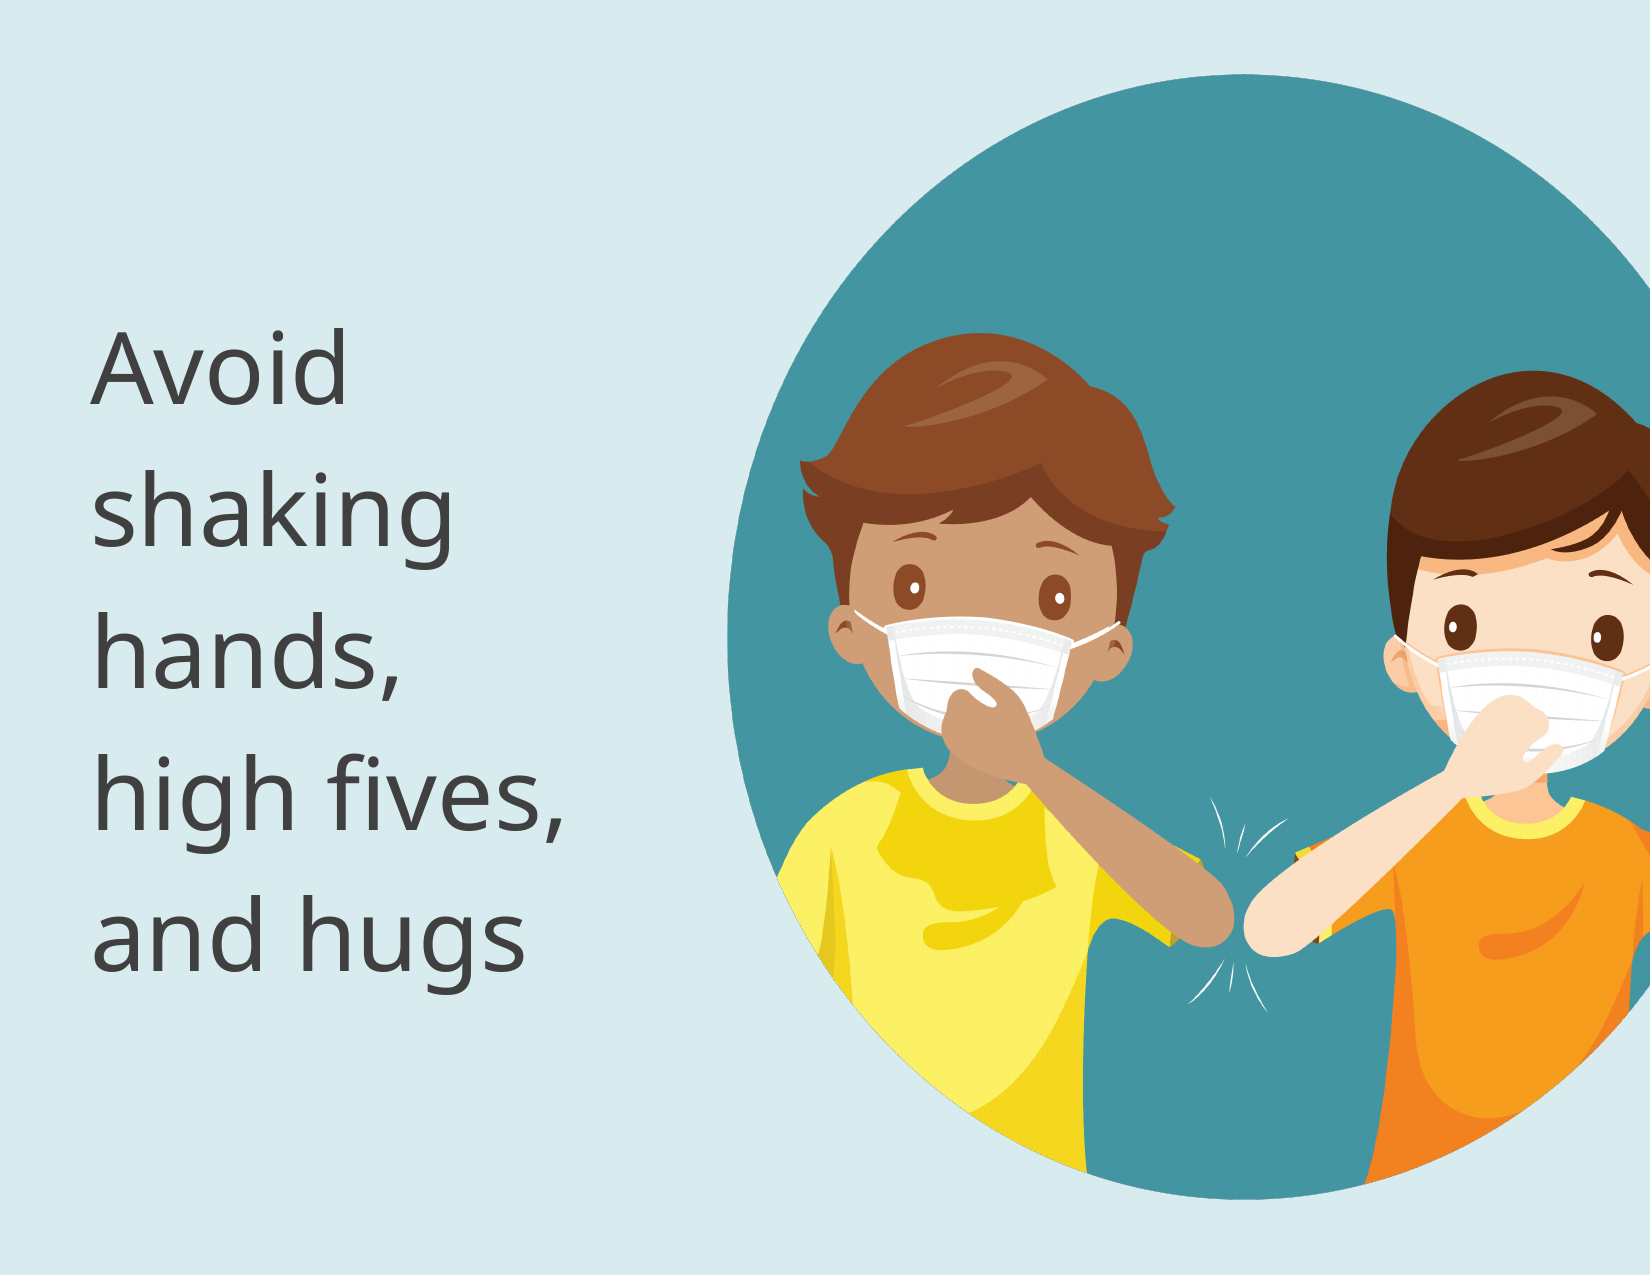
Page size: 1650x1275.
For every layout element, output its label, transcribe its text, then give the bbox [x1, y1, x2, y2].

title Avoid shaking hands, high fives, and hugs [75, 268, 727, 1007]
picture [727, 74, 1650, 1200]
